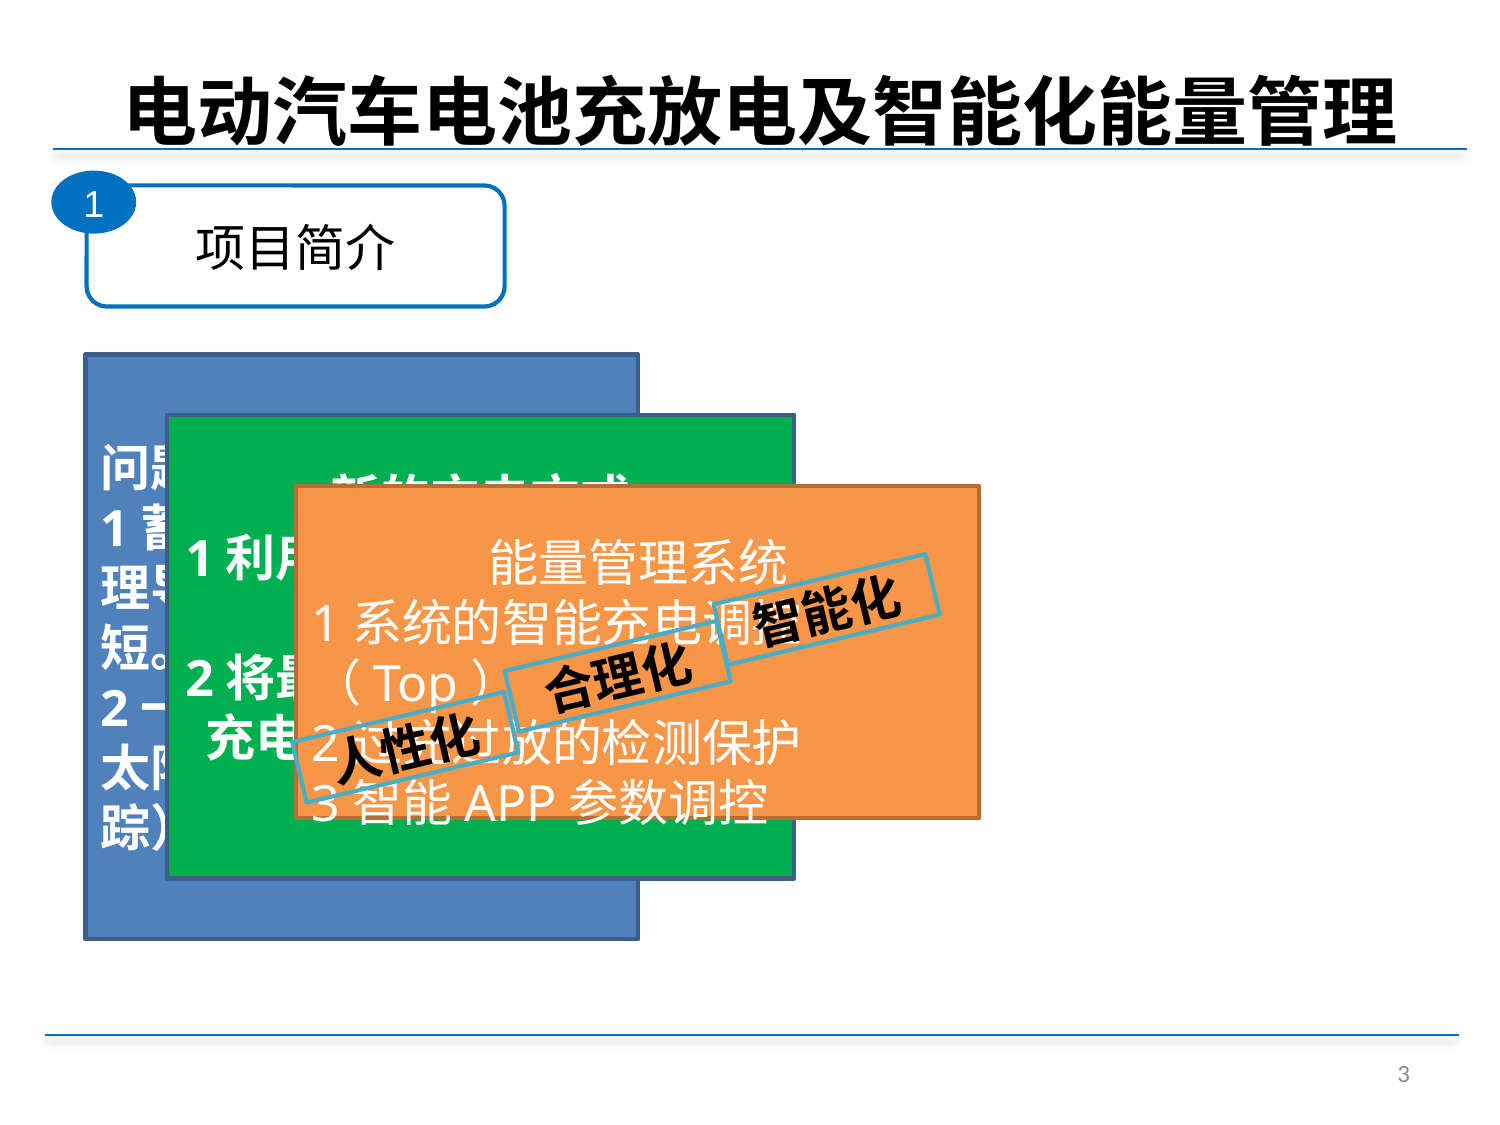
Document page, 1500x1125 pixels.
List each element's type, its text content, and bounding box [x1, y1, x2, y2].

text_box 问题： 1蓄电池的充放电不合理导致电池的寿命太短。 2一种新的能源的利用-太阳能（最大功率追踪） [83, 352, 640, 941]
text_box 新的充电方式 1利用太阳能充电，并寻求其最大功率 2将最大功率充电与三段式充电结合设计一种充电方式 [165, 413, 796, 881]
text_box 人性化 [290, 689, 521, 805]
text_box 电动汽车电池充放电及智能化能量管理 [86, 12, 1434, 148]
text_box 智能化 [711, 552, 942, 667]
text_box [53, 172, 505, 307]
text_box 电动汽车电池充放电及智能化能量管理 [86, 157, 1434, 162]
text_box 合理化 [502, 618, 733, 734]
text_box 能量管理系统 1系统的智能充电调控（Top） 2过充过放的检测保护 3智能APP参数调控 [296, 464, 980, 900]
slide_number 3 [1074, 1047, 1425, 1103]
